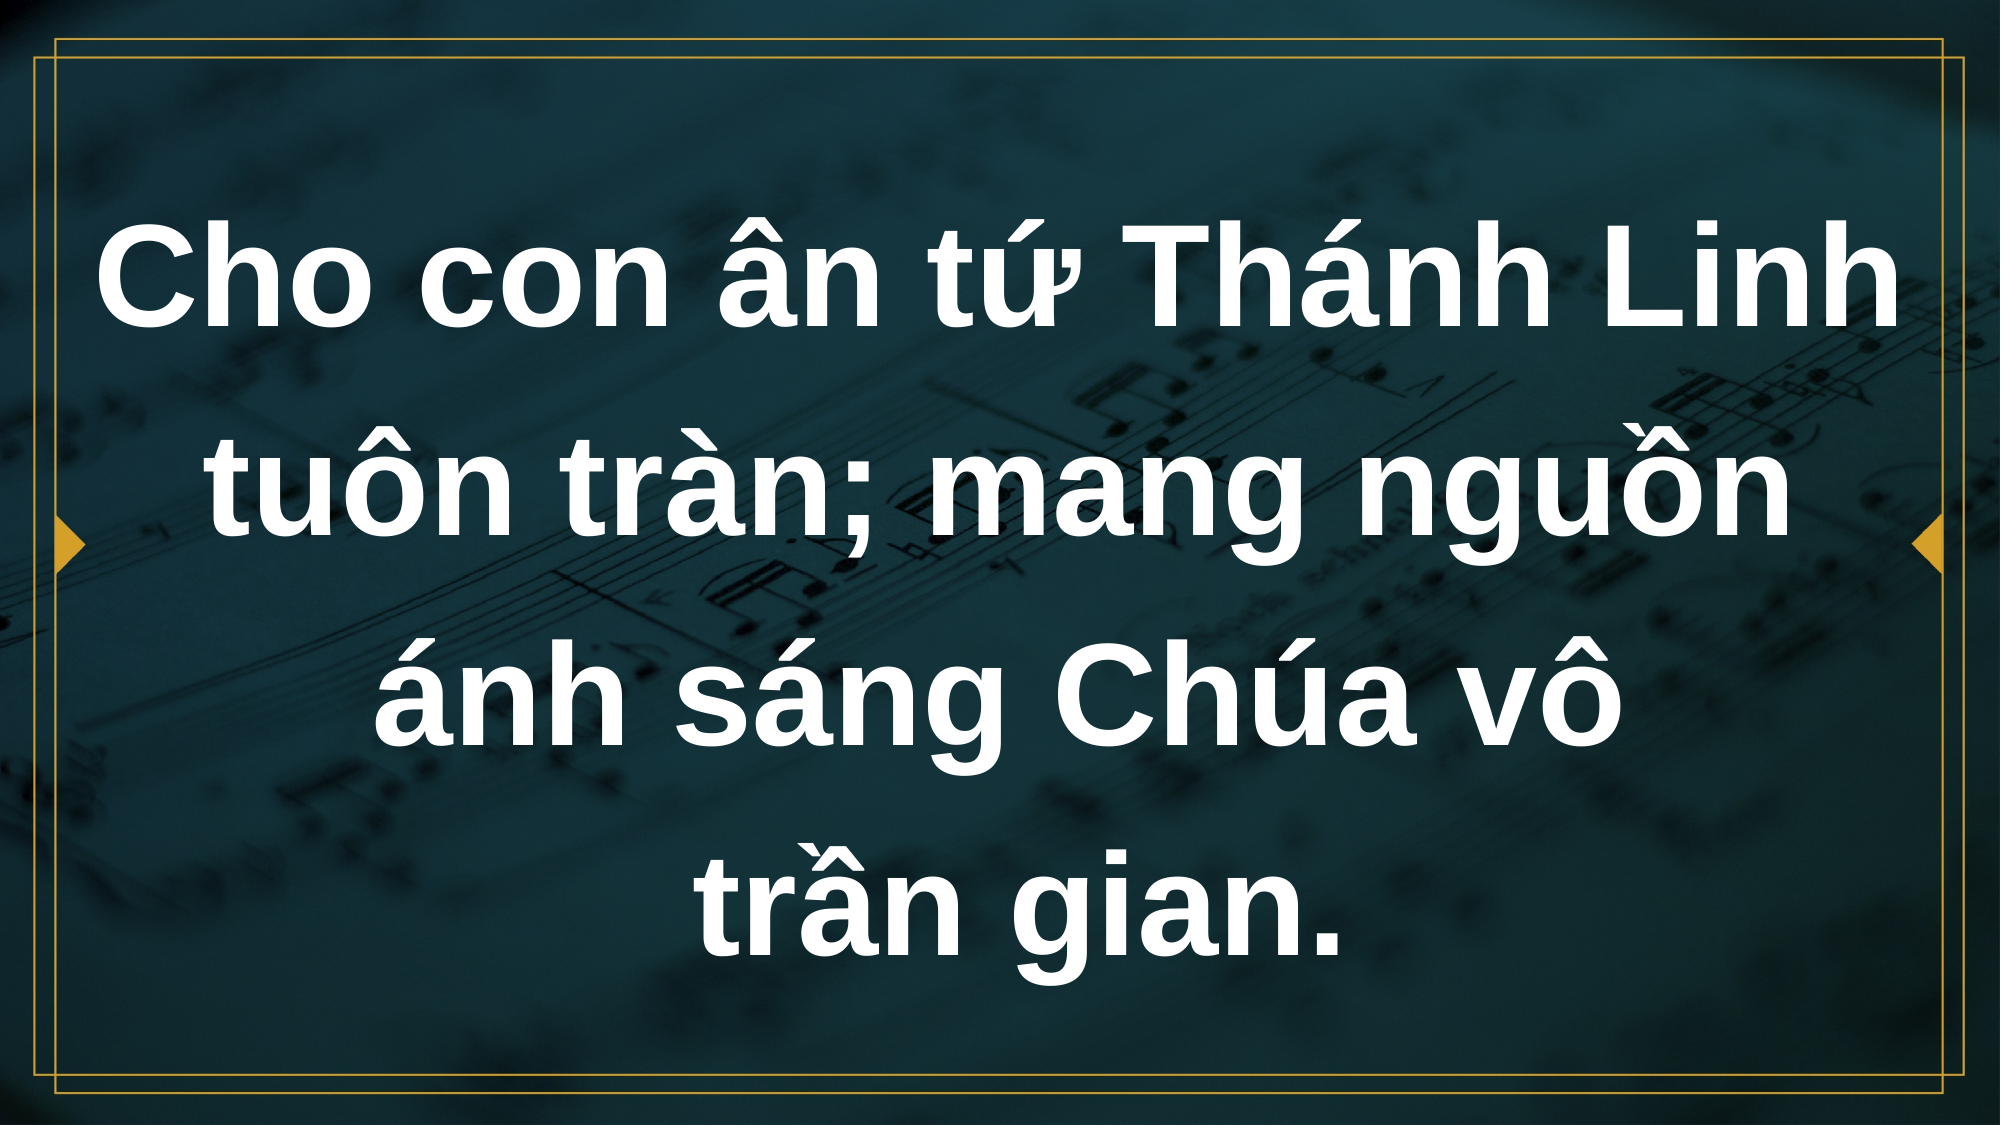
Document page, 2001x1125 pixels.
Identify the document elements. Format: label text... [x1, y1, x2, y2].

picture [0, 0, 2000, 1125]
title Cho con ân tứ Thánh Linh tuôn tràn; mang nguồn ánh sáng Chúa vô trần gian. [55, 53, 1945, 1077]
